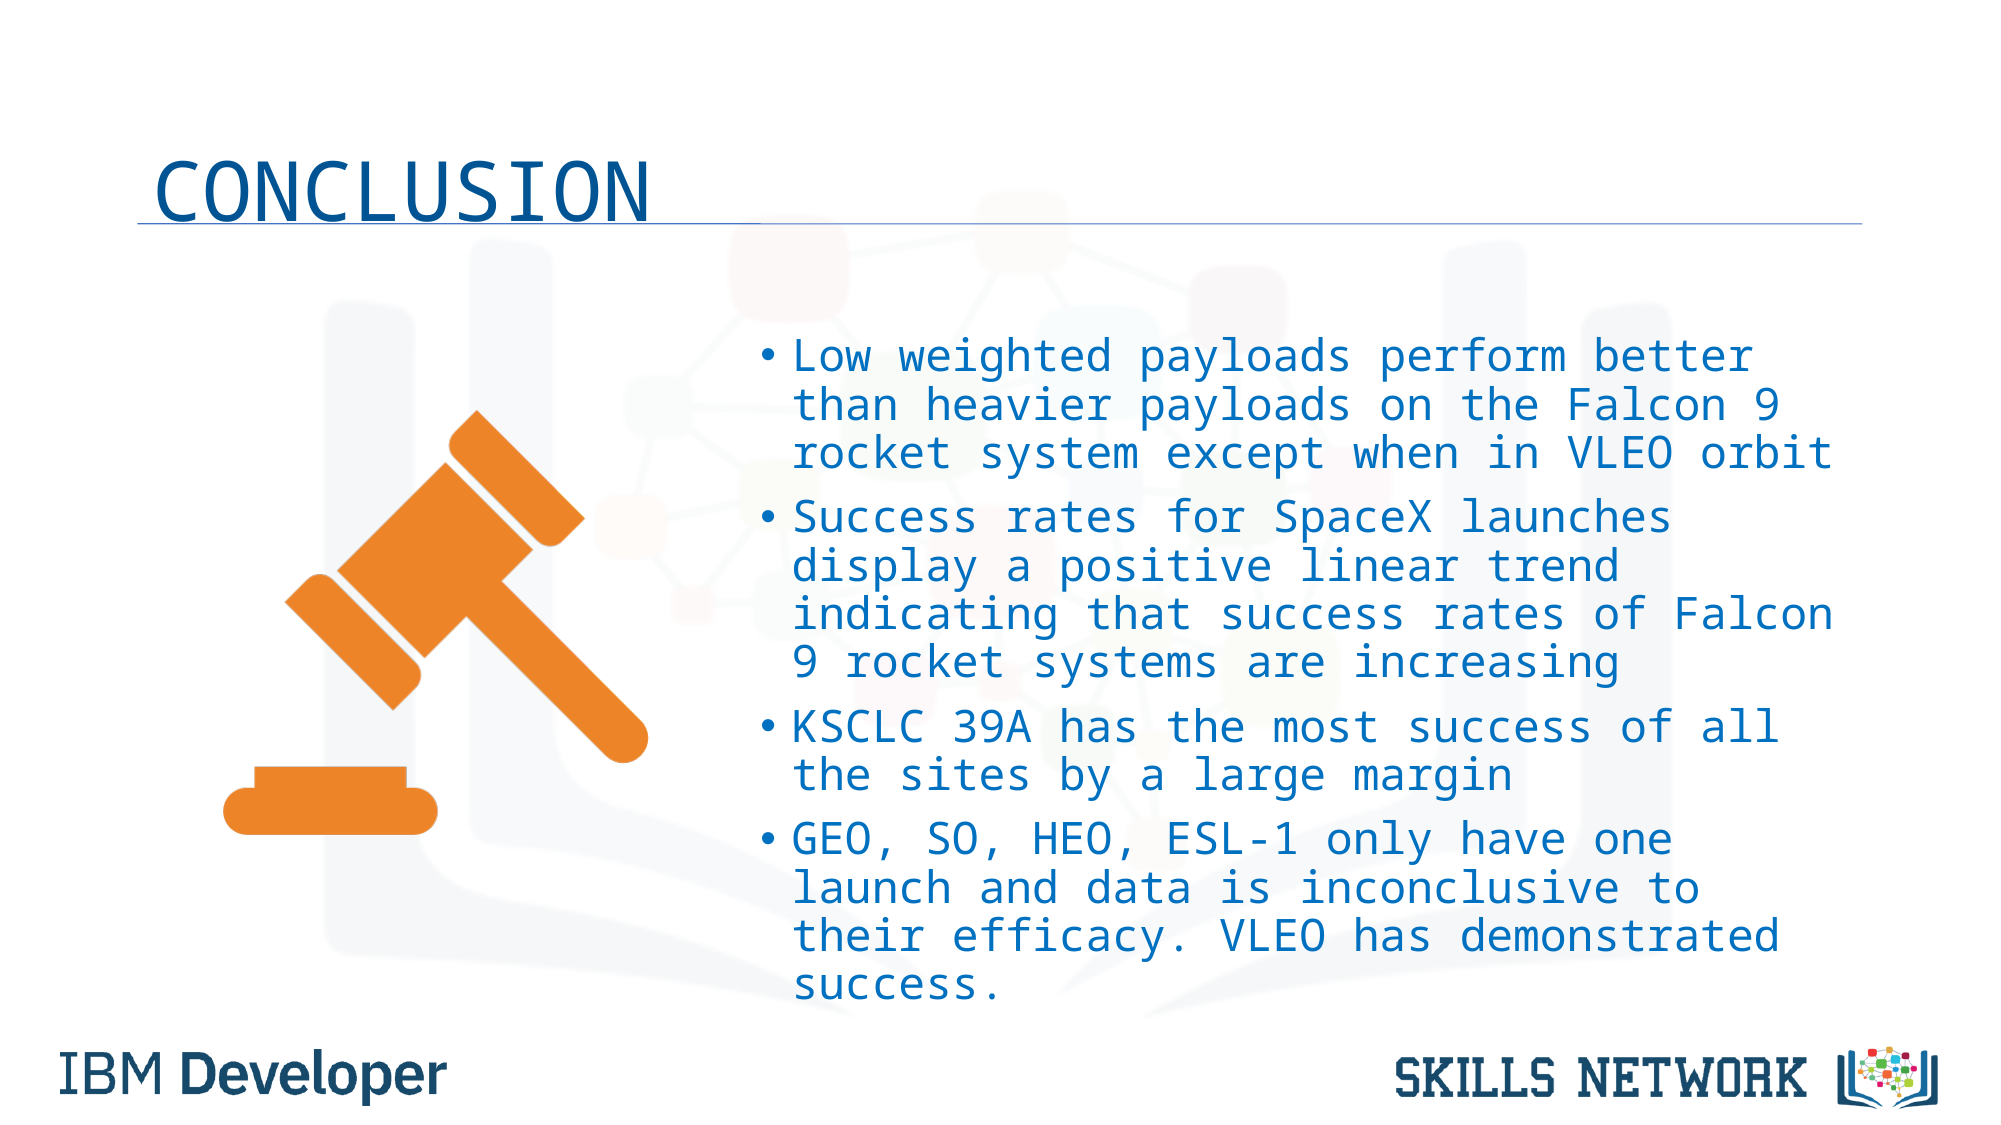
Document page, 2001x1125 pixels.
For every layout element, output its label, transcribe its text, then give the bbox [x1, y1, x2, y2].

text_box Low weighted payloads perform better than heavier payloads on the Falcon 9 rocket system except when in VLEO orbit Success rates for SpaceX launches display a positive linear trend indicating that success rates of Falcon 9 rocket systems are increasing KSCLC 39A has the most success of all the sites by a large margin GEO, SO, HEO, ESL-1 only have one launch and data is inconclusive to their efficacy. VLEO has demonstrated success. [745, 325, 1863, 1040]
picture [184, 372, 686, 874]
text_box CONCLUSION [137, 85, 1863, 304]
picture [1390, 1045, 1945, 1111]
picture [55, 1045, 459, 1108]
